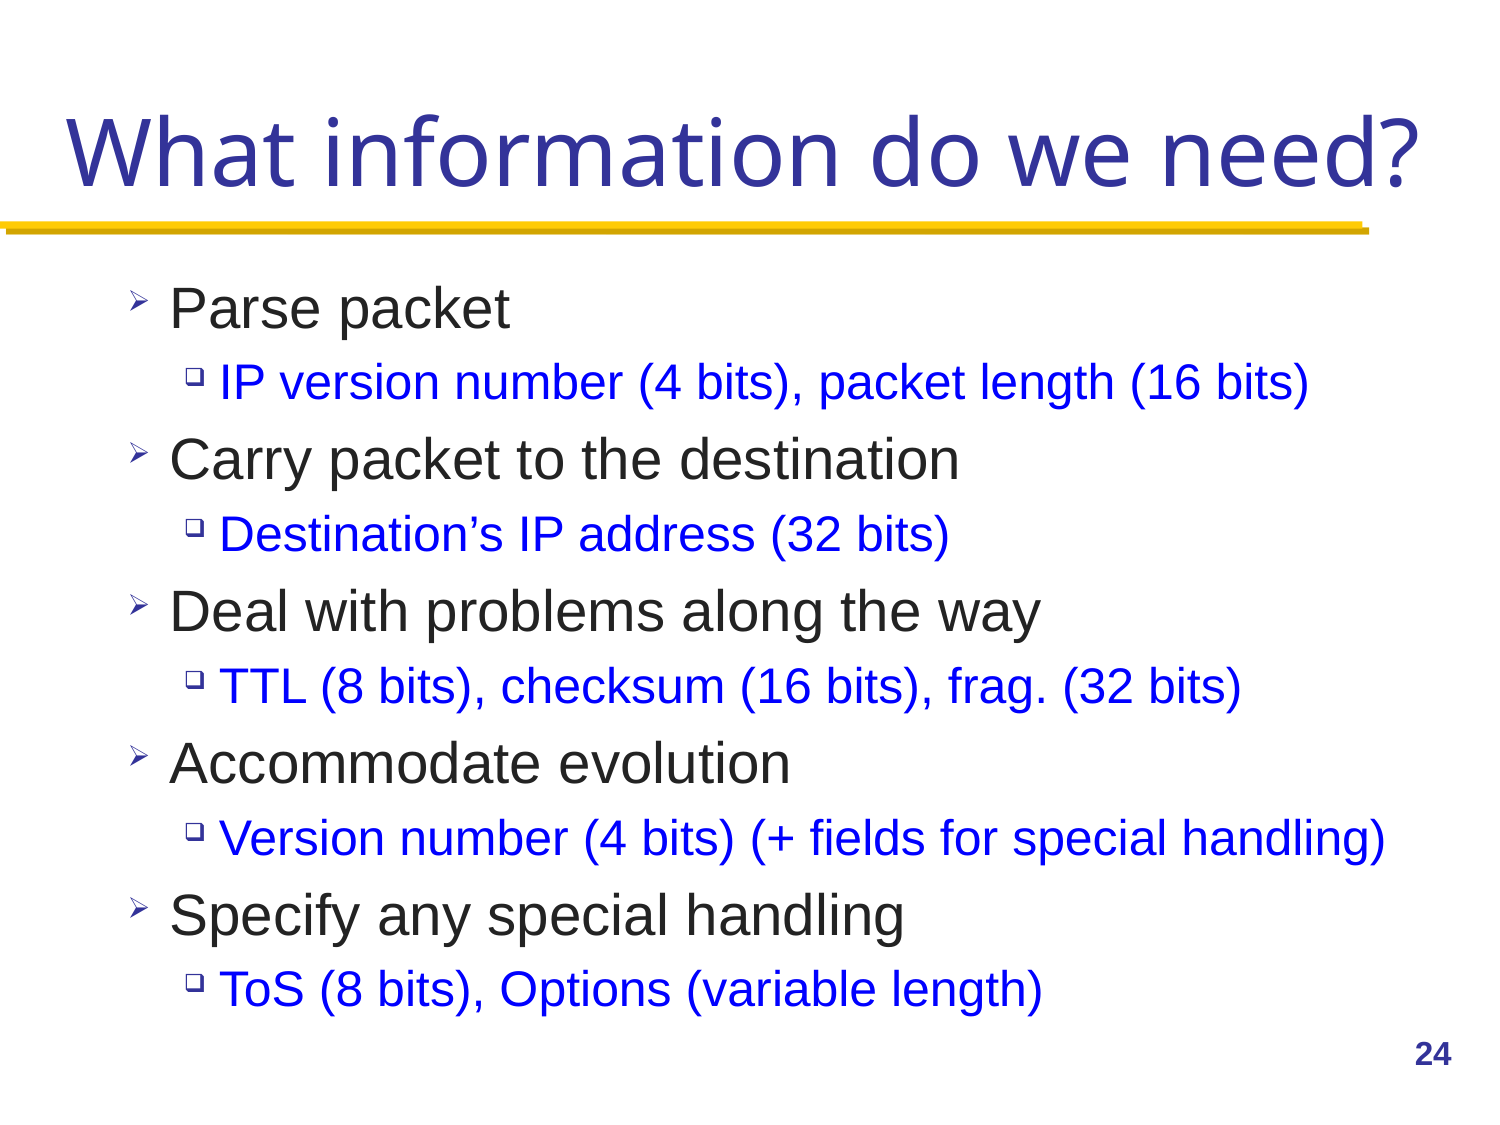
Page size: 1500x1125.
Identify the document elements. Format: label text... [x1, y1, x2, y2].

list Parse packet IP version number (4 bits), packet length (16 bits) Carry packet to the destination Destination’s IP address (32 bits) Deal with problems along the way TTL (8 bits), checksum (16 bits), frag. (32 bits) Accommodate evolution Version number (4 bits) (+ fields for special handling) Specify any special handling ToS (8 bits), Options (variable length) [112, 262, 1413, 988]
slide_number 24 [1400, 1025, 1500, 1100]
title What information do we need? [49, 24, 1451, 213]
